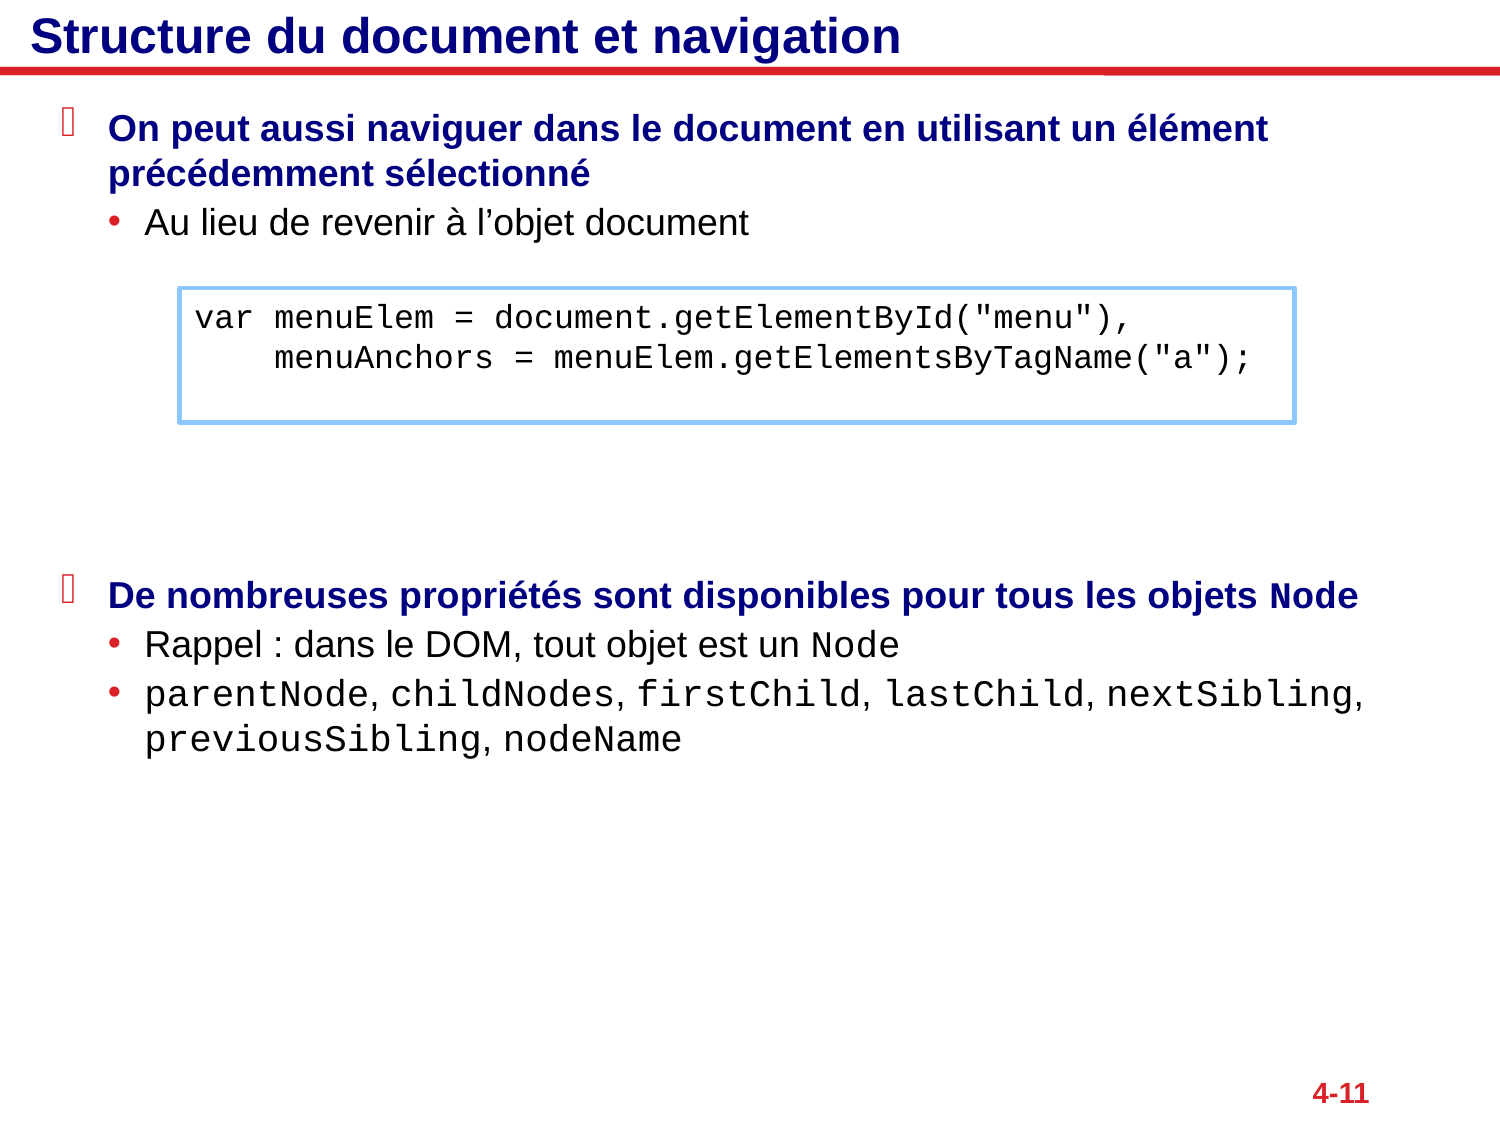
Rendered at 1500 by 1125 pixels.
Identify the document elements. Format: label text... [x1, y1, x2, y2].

text_box var menuElem = document.getElementById("menu"), menuAnchors = menuElem.getElementsByTagName("a"); [179, 288, 1295, 423]
list On peut aussi naviguer dans le document en utilisant un élément précédemment sélectionné Au lieu de revenir à l’objet document De nombreuses propriétés sont disponibles pour tous les objets Node Rappel : dans le DOM, tout objet est un Node parentNode, childNodes, firstChild, lastChild, nextSibling, previousSibling, nodeName [45, 96, 1457, 671]
title Structure du document et navigation [0, 0, 1500, 66]
